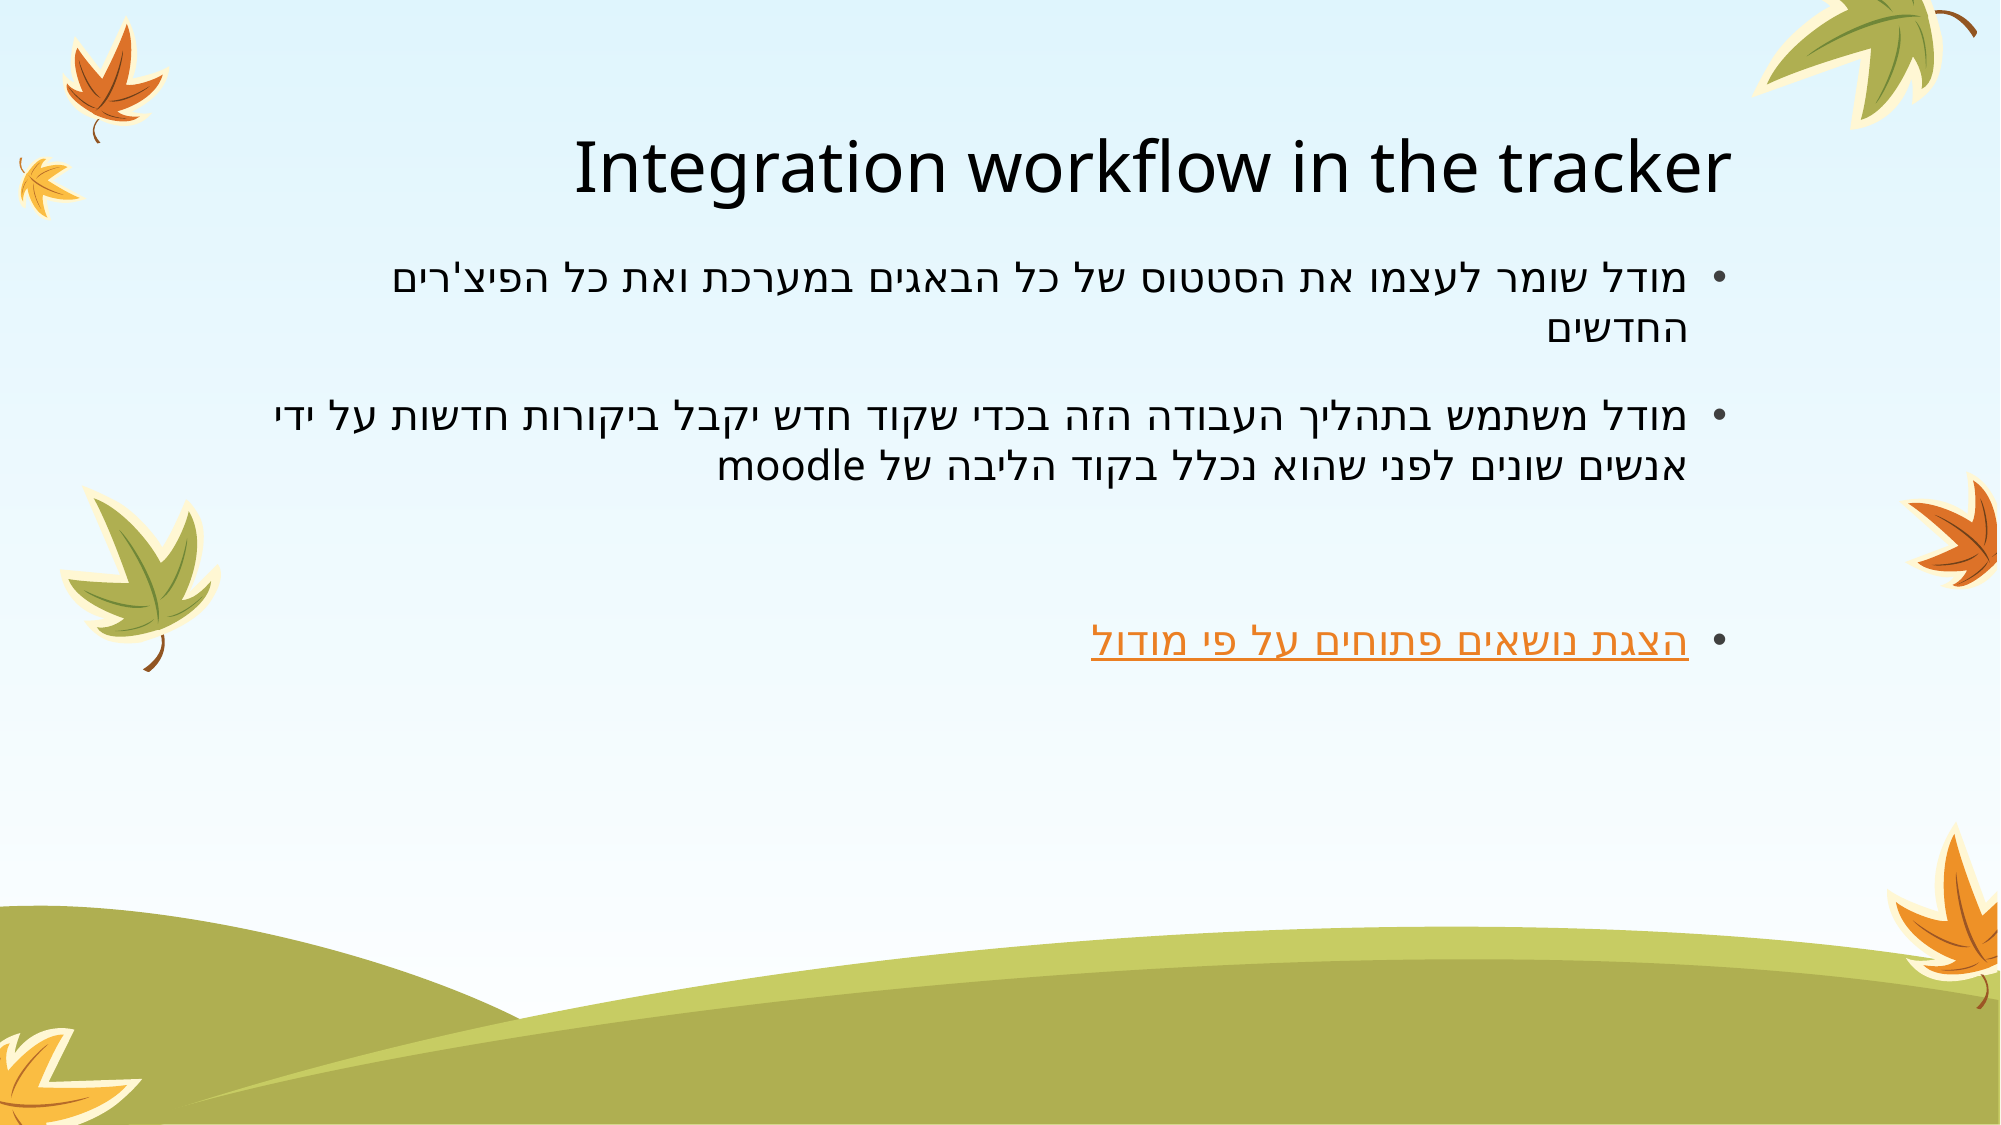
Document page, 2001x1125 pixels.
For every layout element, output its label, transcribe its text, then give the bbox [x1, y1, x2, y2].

list מודל שומר לעצמו את הסטטוס של כל הבאגים במערכת ואת כל הפיצ'רים החדשים מודל משתמש בתהליך העבודה הזה בכדי שקוד חדש יקבל ביקורות חדשות על ידי אנשים שונים לפני שהוא נכלל בקוד הליבה של moodle הצגת נושאים פתוחים על פי מודול [250, 243, 1750, 925]
title Integration workflow in the tracker [249, 12, 1749, 216]
